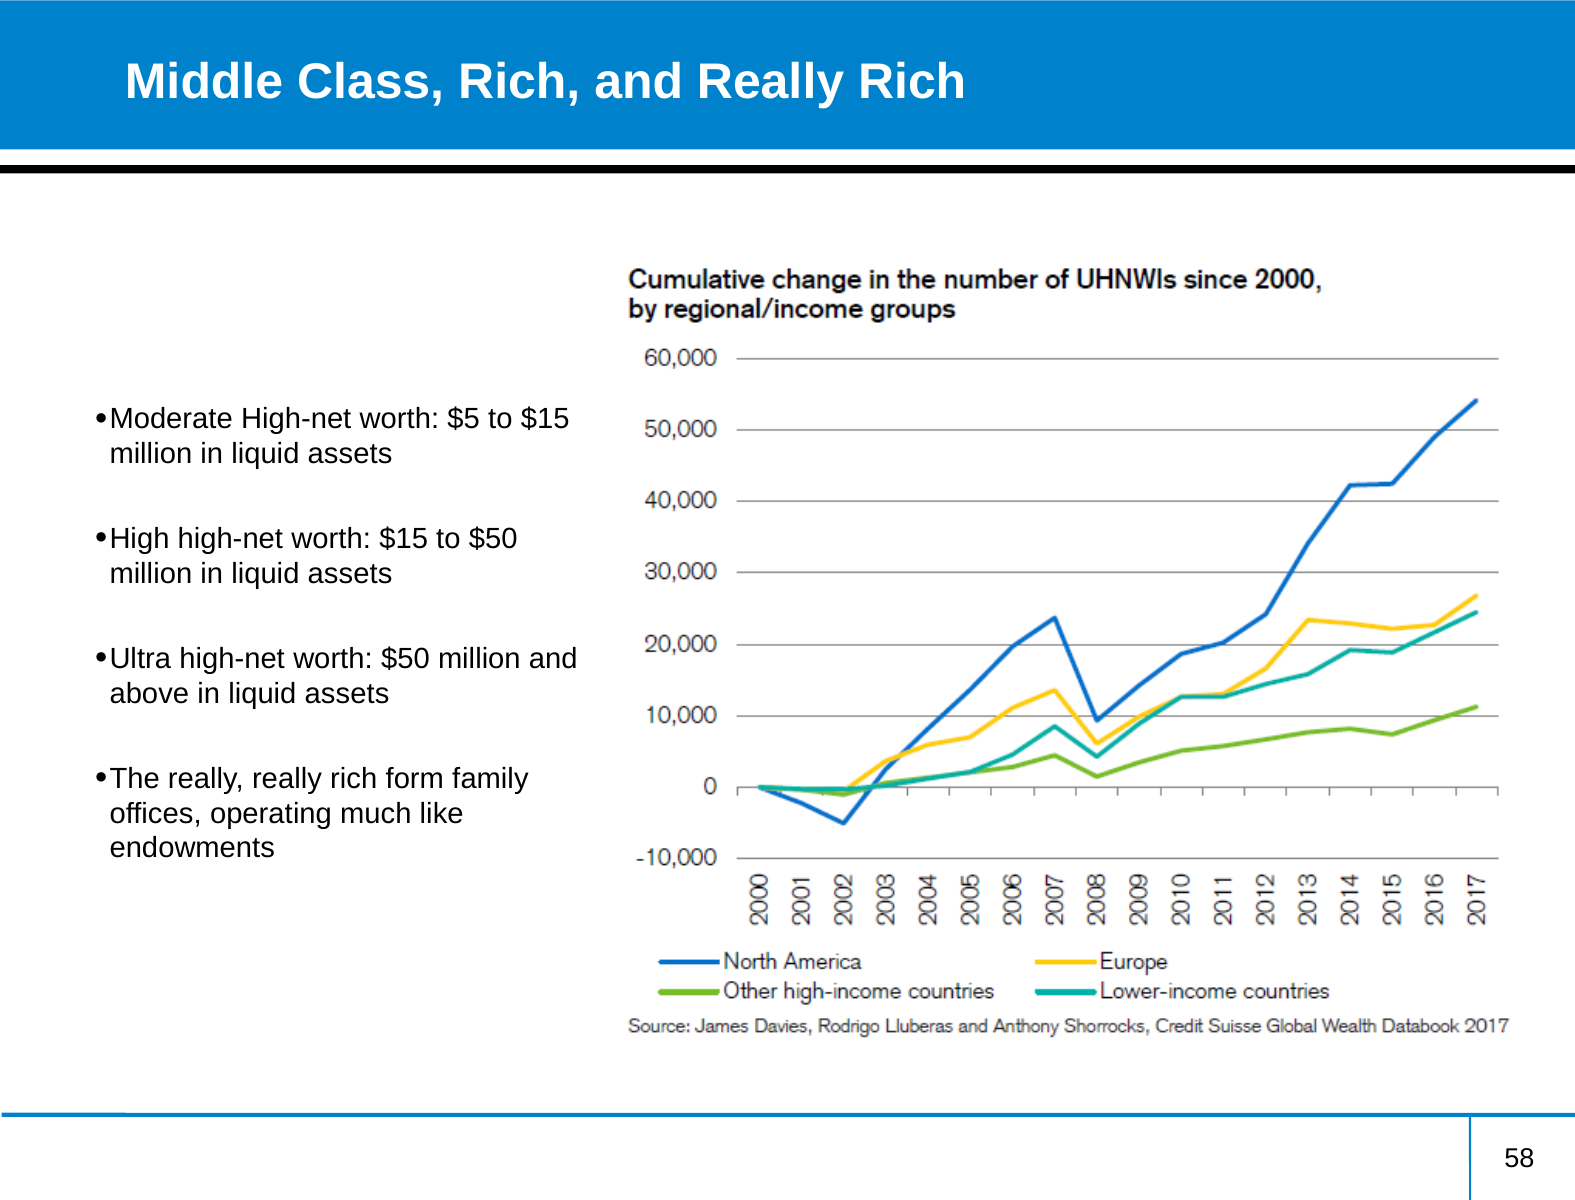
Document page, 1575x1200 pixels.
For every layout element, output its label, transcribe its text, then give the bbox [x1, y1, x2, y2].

list Moderate High-net worth: $5 to $15 million in liquid assets High high-net worth: $15 to $50 million in liquid assets Ultra high-net worth: $50 million and above in liquid assets The really, really rich form family offices, operating much like endowments [78, 211, 623, 1072]
picture [618, 264, 1519, 1045]
title Middle Class, Rich, and Really Rich [108, 0, 1527, 179]
slide_number 58 [1182, 1132, 1551, 1200]
